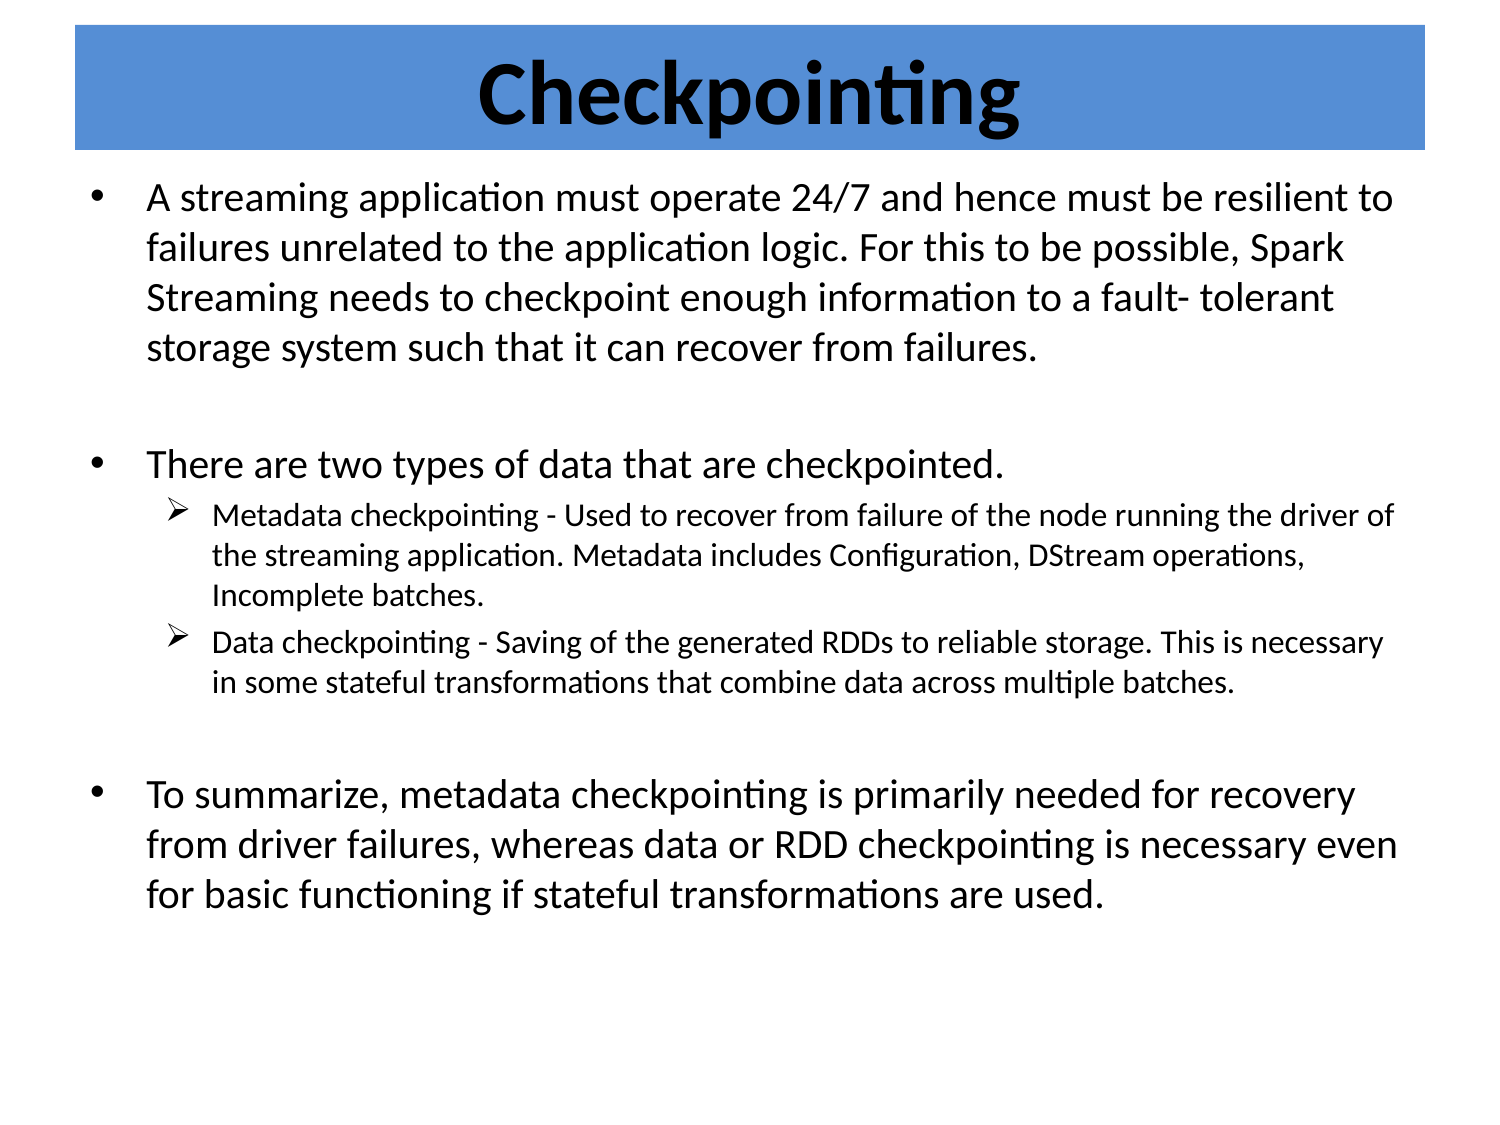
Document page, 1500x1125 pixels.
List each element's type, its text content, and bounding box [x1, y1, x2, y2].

title Checkpointing [75, 24, 1425, 150]
list A streaming application must operate 24/7 and hence must be resilient to failures unrelated to the application logic. For this to be possible, Spark Streaming needs to checkpoint enough information to a fault- tolerant storage system such that it can recover from failures. There are two types of data that are checkpointed. Metadata checkpointing - Used to recover from failure of the node running the driver of the streaming application. Metadata includes Configuration, DStream operations, Incomplete batches. Data checkpointing - Saving of the generated RDDs to reliable storage. This is necessary in some stateful transformations that combine data across multiple batches. To summarize, metadata checkpointing is primarily needed for recovery from driver failures, whereas data or RDD checkpointing is necessary even for basic functioning if stateful transformations are used. [75, 162, 1425, 1100]
